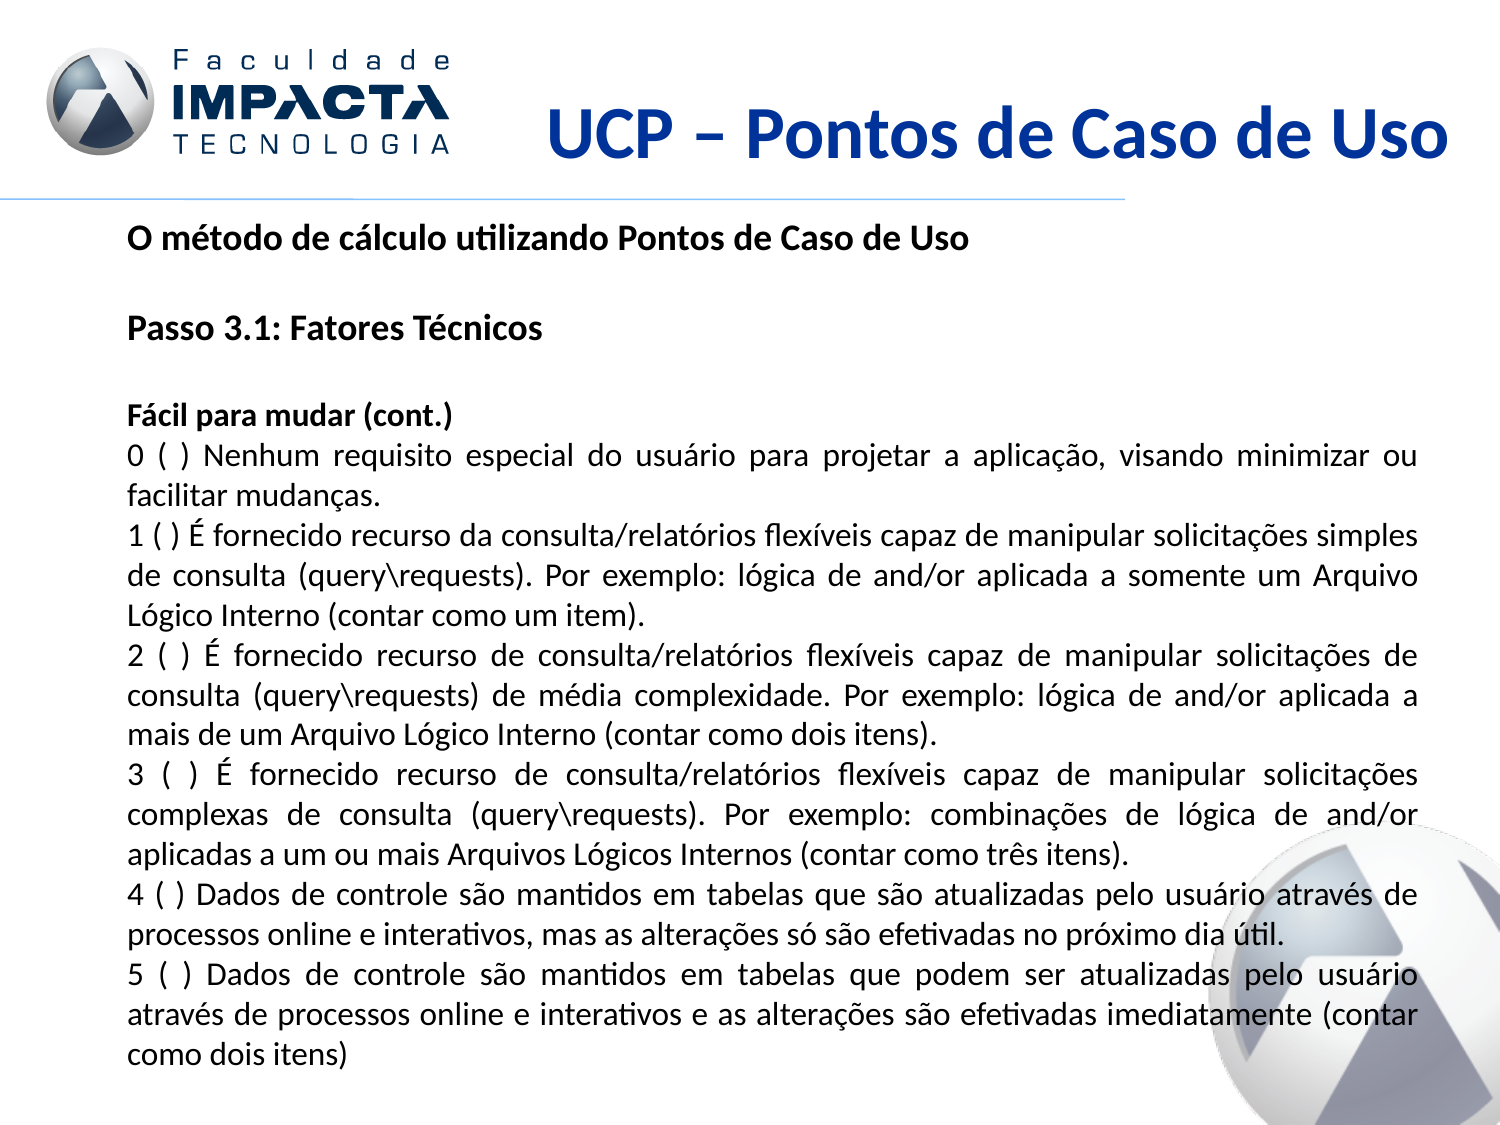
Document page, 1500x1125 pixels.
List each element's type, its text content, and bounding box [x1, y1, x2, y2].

picture [1206, 787, 1500, 1125]
text_box O método de cálculo utilizando Pontos de Caso de Uso Passo 3.1: Fatores Técnicos Fácil para mudar (cont.) 0 ( ) Nenhum requisito especial do usuário para projetar a aplicação, visando minimizar ou facilitar mudanças. 1 ( ) É fornecido recurso da consulta/relatórios flexíveis capaz de manipular solicitações simples de consulta (query\requests). Por exemplo: lógica de and/or aplicada a somente um Arquivo Lógico Interno (contar como um item). 2 ( ) É fornecido recurso de consulta/relatórios flexíveis capaz de manipular solicitações de consulta (query\requests) de média complexidade. Por exemplo: lógica de and/or aplicada a mais de um Arquivo Lógico Interno (contar como dois itens). 3 ( ) É fornecido recurso de consulta/relatórios flexíveis capaz de manipular solicitações complexas de consulta (query\requests). Por exemplo: combinações de lógica de and/or aplicadas a um ou mais Arquivos Lógicos Internos (contar como três itens). 4 ( ) Dados de controle são mantidos em tabelas que são atualizadas pelo usuário através de processos online e interativos, mas as alterações só são efetivadas no próximo dia útil. 5 ( ) Dados de controle são mantidos em tabelas que podem ser atualizadas pelo usuário através de processos online e interativos e as alterações são efetivadas imediatamente (contar como dois itens) [112, 160, 1436, 1080]
text_box UCP – Pontos de Caso de Uso [94, 75, 1483, 182]
picture [35, 35, 458, 164]
